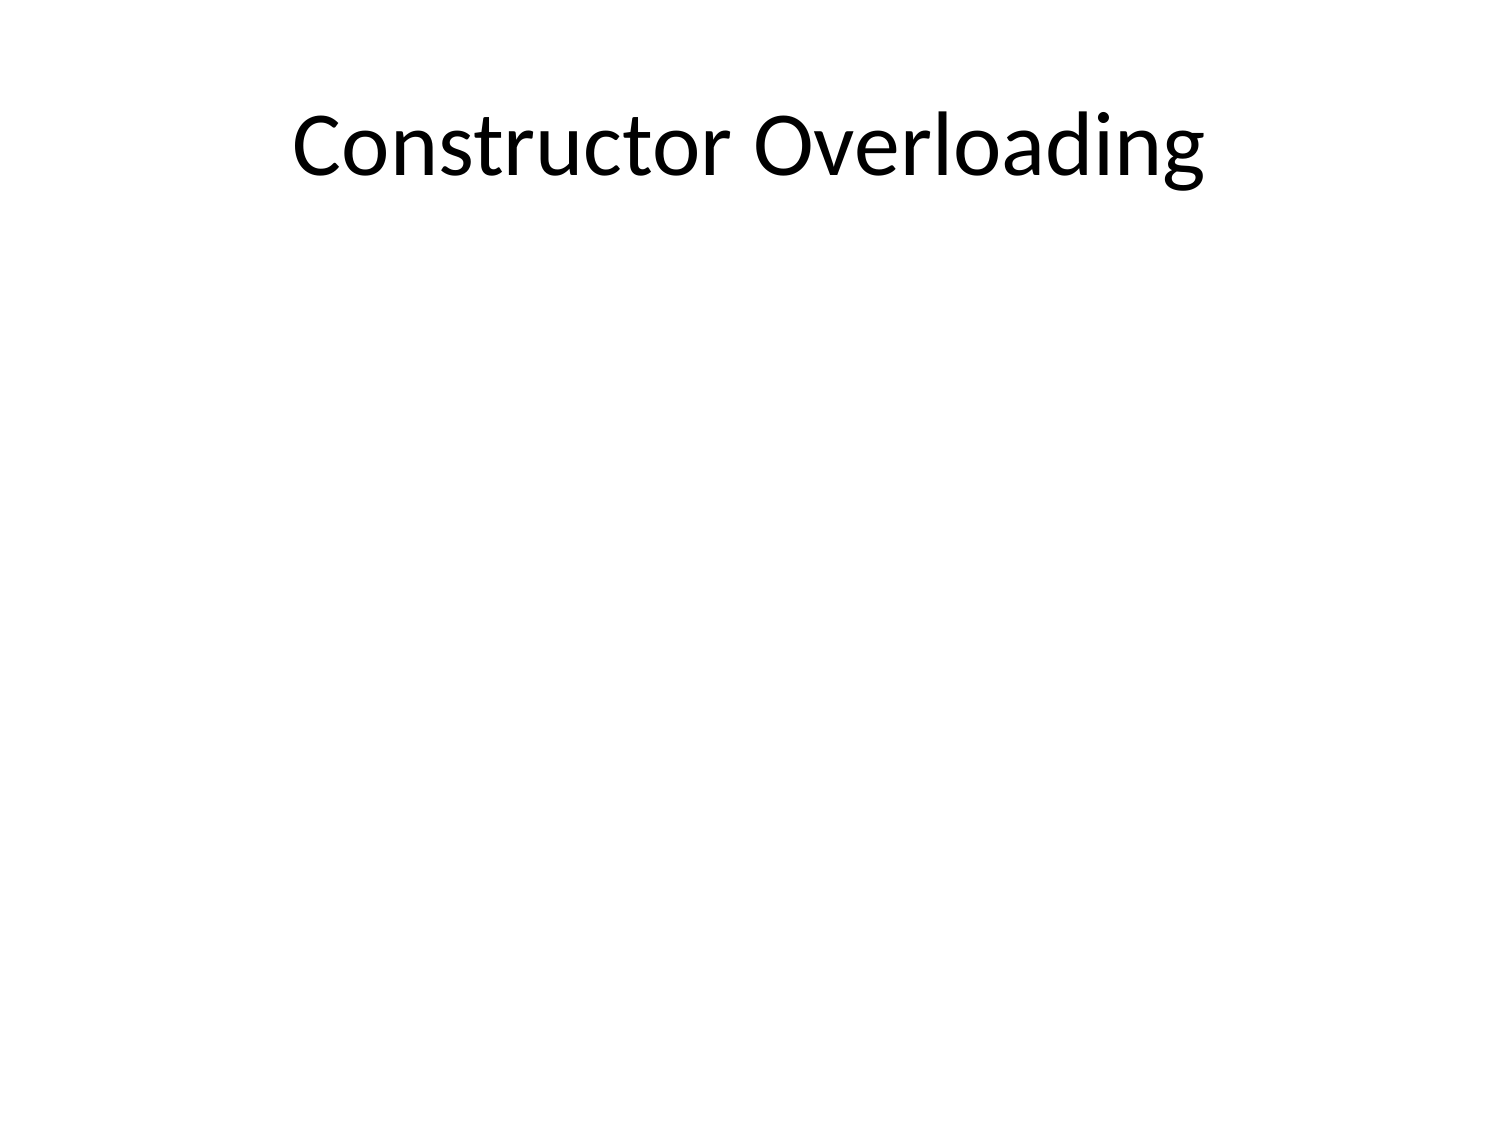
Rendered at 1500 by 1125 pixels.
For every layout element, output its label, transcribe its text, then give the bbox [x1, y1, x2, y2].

title Constructor Overloading [75, 45, 1425, 233]
